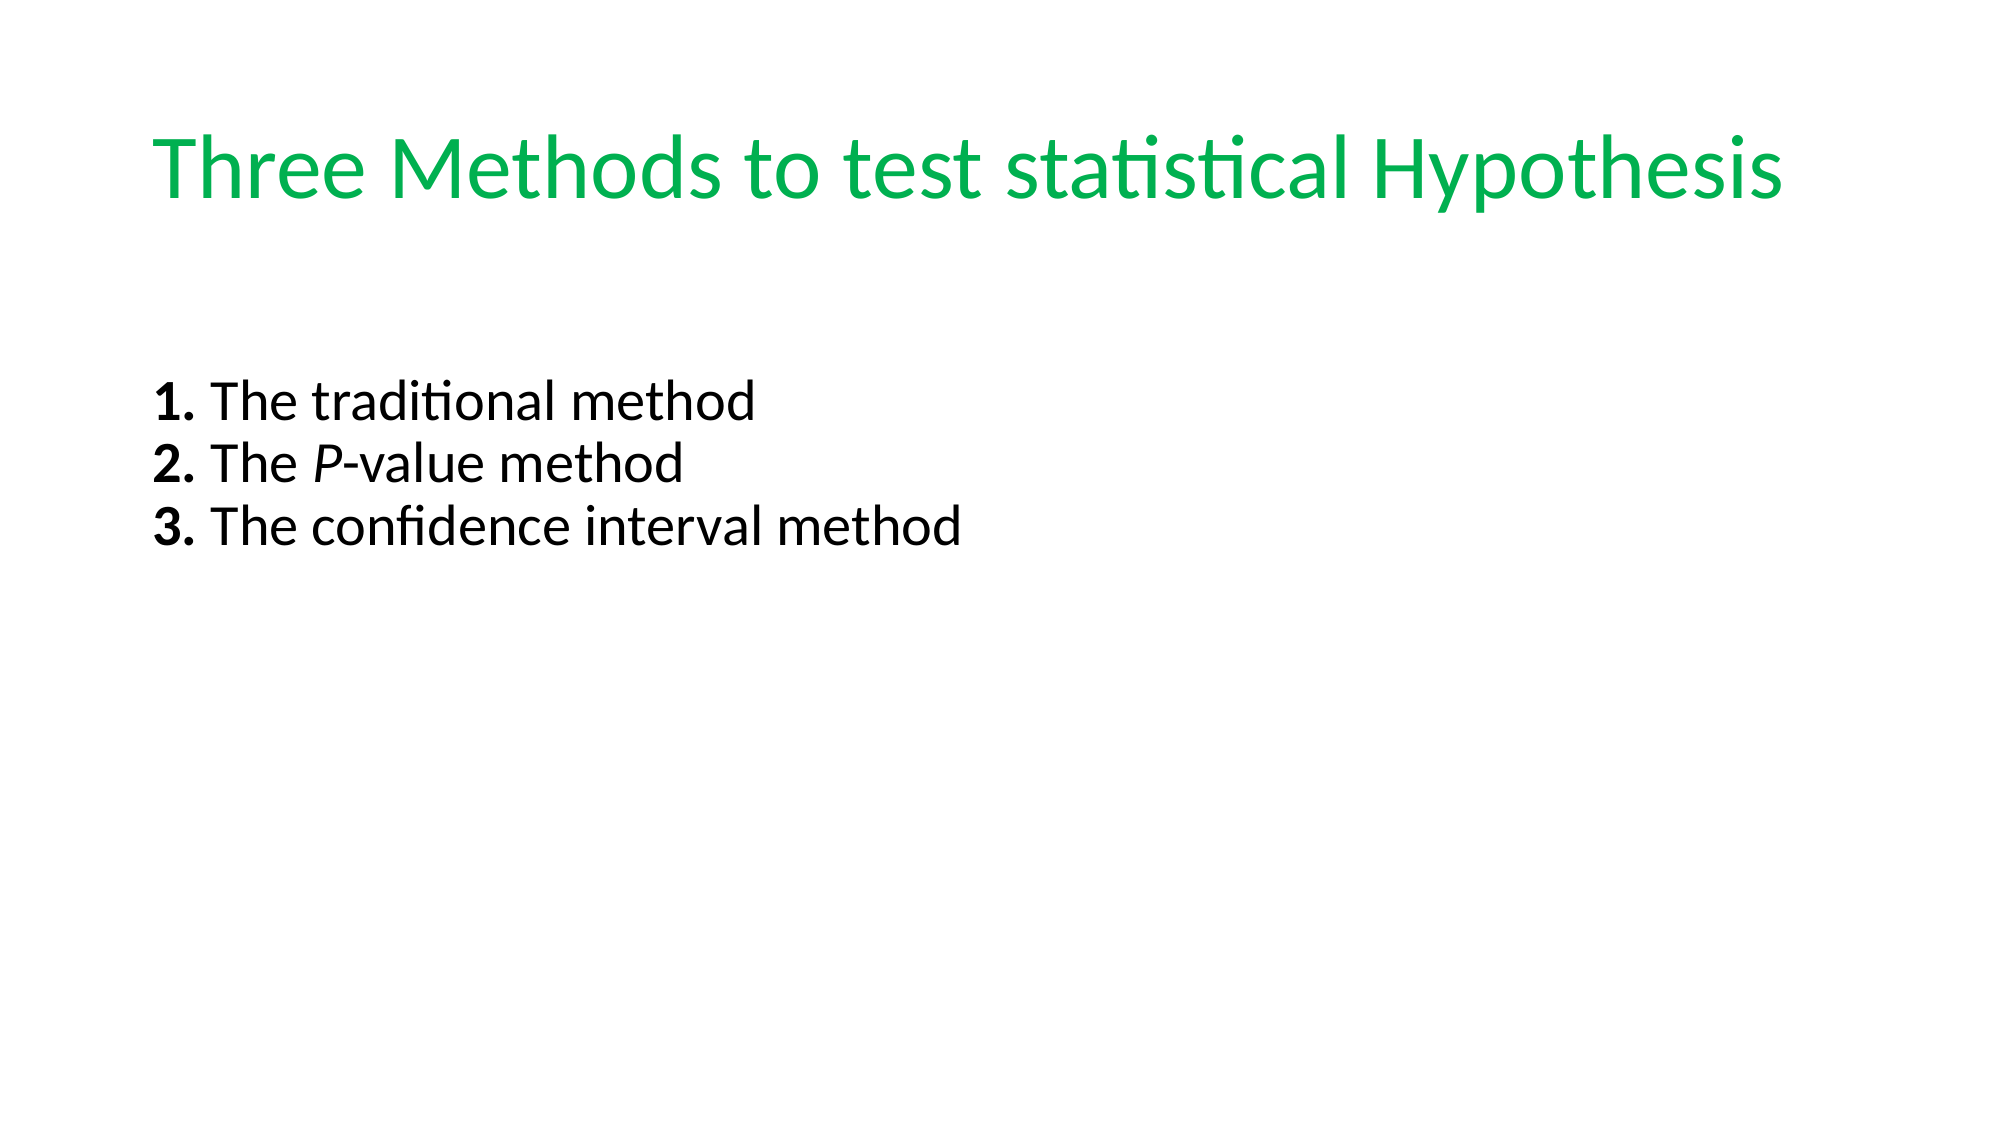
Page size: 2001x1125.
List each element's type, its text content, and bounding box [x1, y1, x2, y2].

list 1. The traditional method 2. The P-value method 3. The confidence interval method [137, 299, 1863, 1014]
title Three Methods to test statistical Hypothesis [137, 59, 1863, 278]
